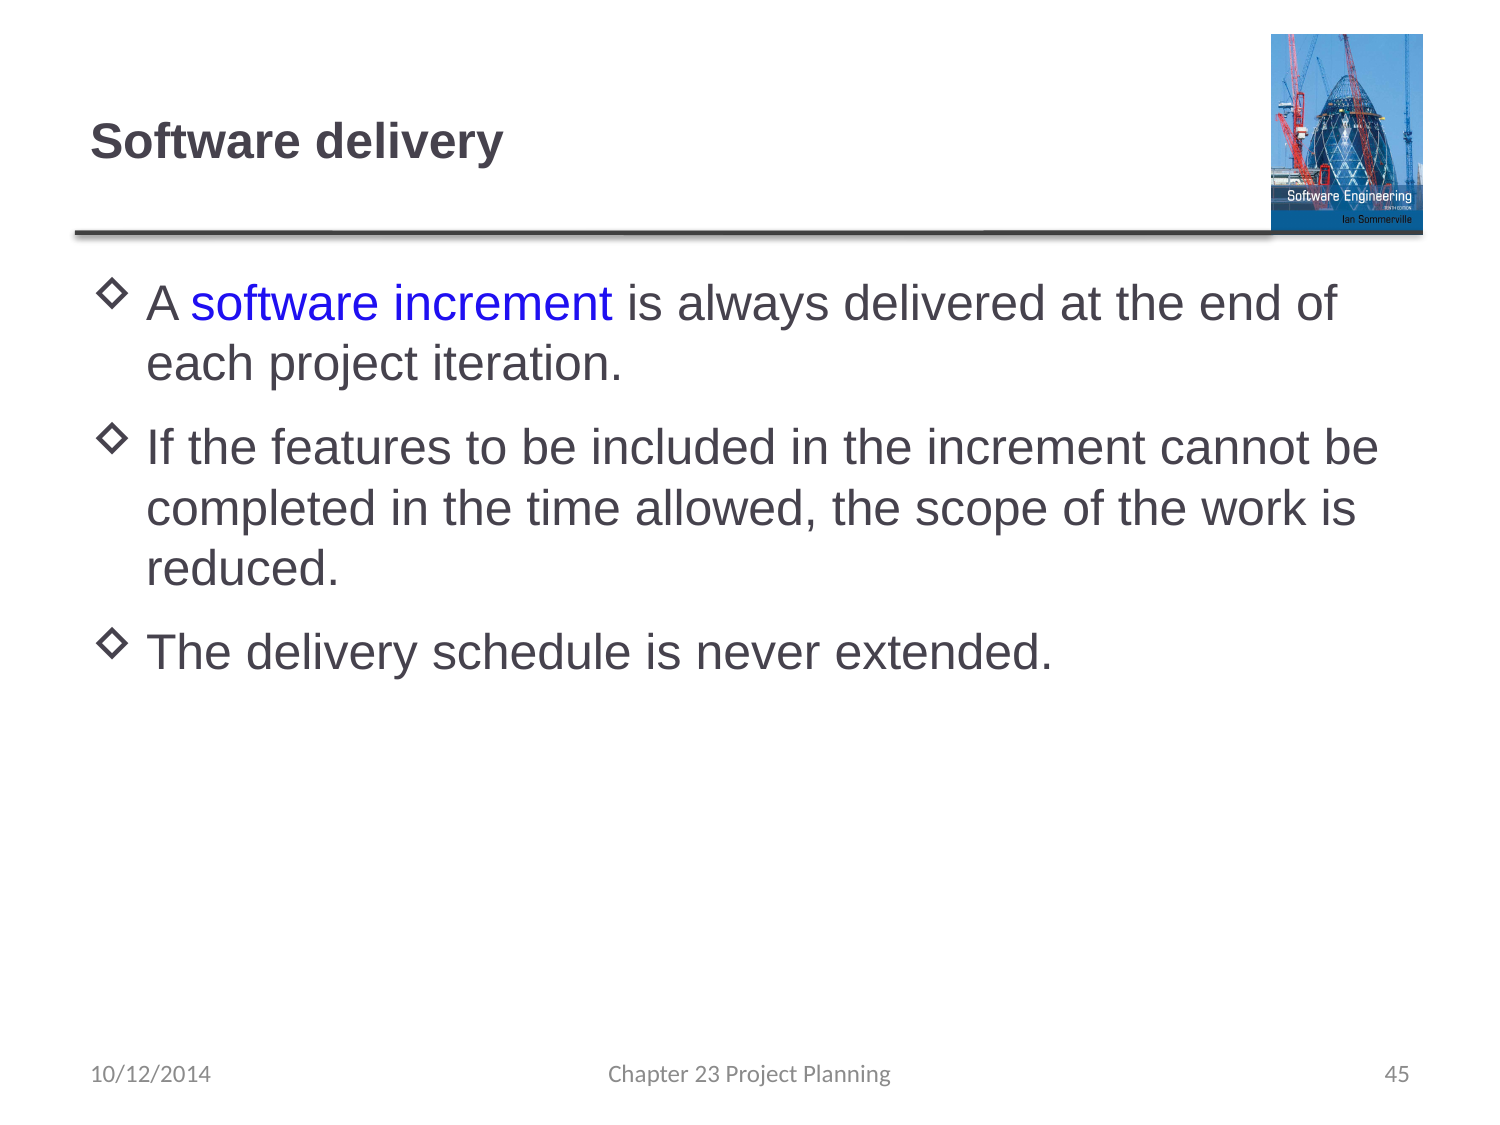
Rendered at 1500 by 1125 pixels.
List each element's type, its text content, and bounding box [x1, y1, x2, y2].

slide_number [75, 1042, 425, 1103]
footer Chapter 23 Project Planning [512, 1042, 988, 1103]
title Software delivery [74, 44, 1272, 233]
list A software increment is always delivered at the end of each project iteration. If the features to be included in the increment cannot be completed in the time allowed, the scope of the work is reduced. The delivery schedule is never extended. [75, 262, 1425, 1005]
slide_number 45 [1074, 1042, 1425, 1103]
picture [1271, 34, 1423, 230]
